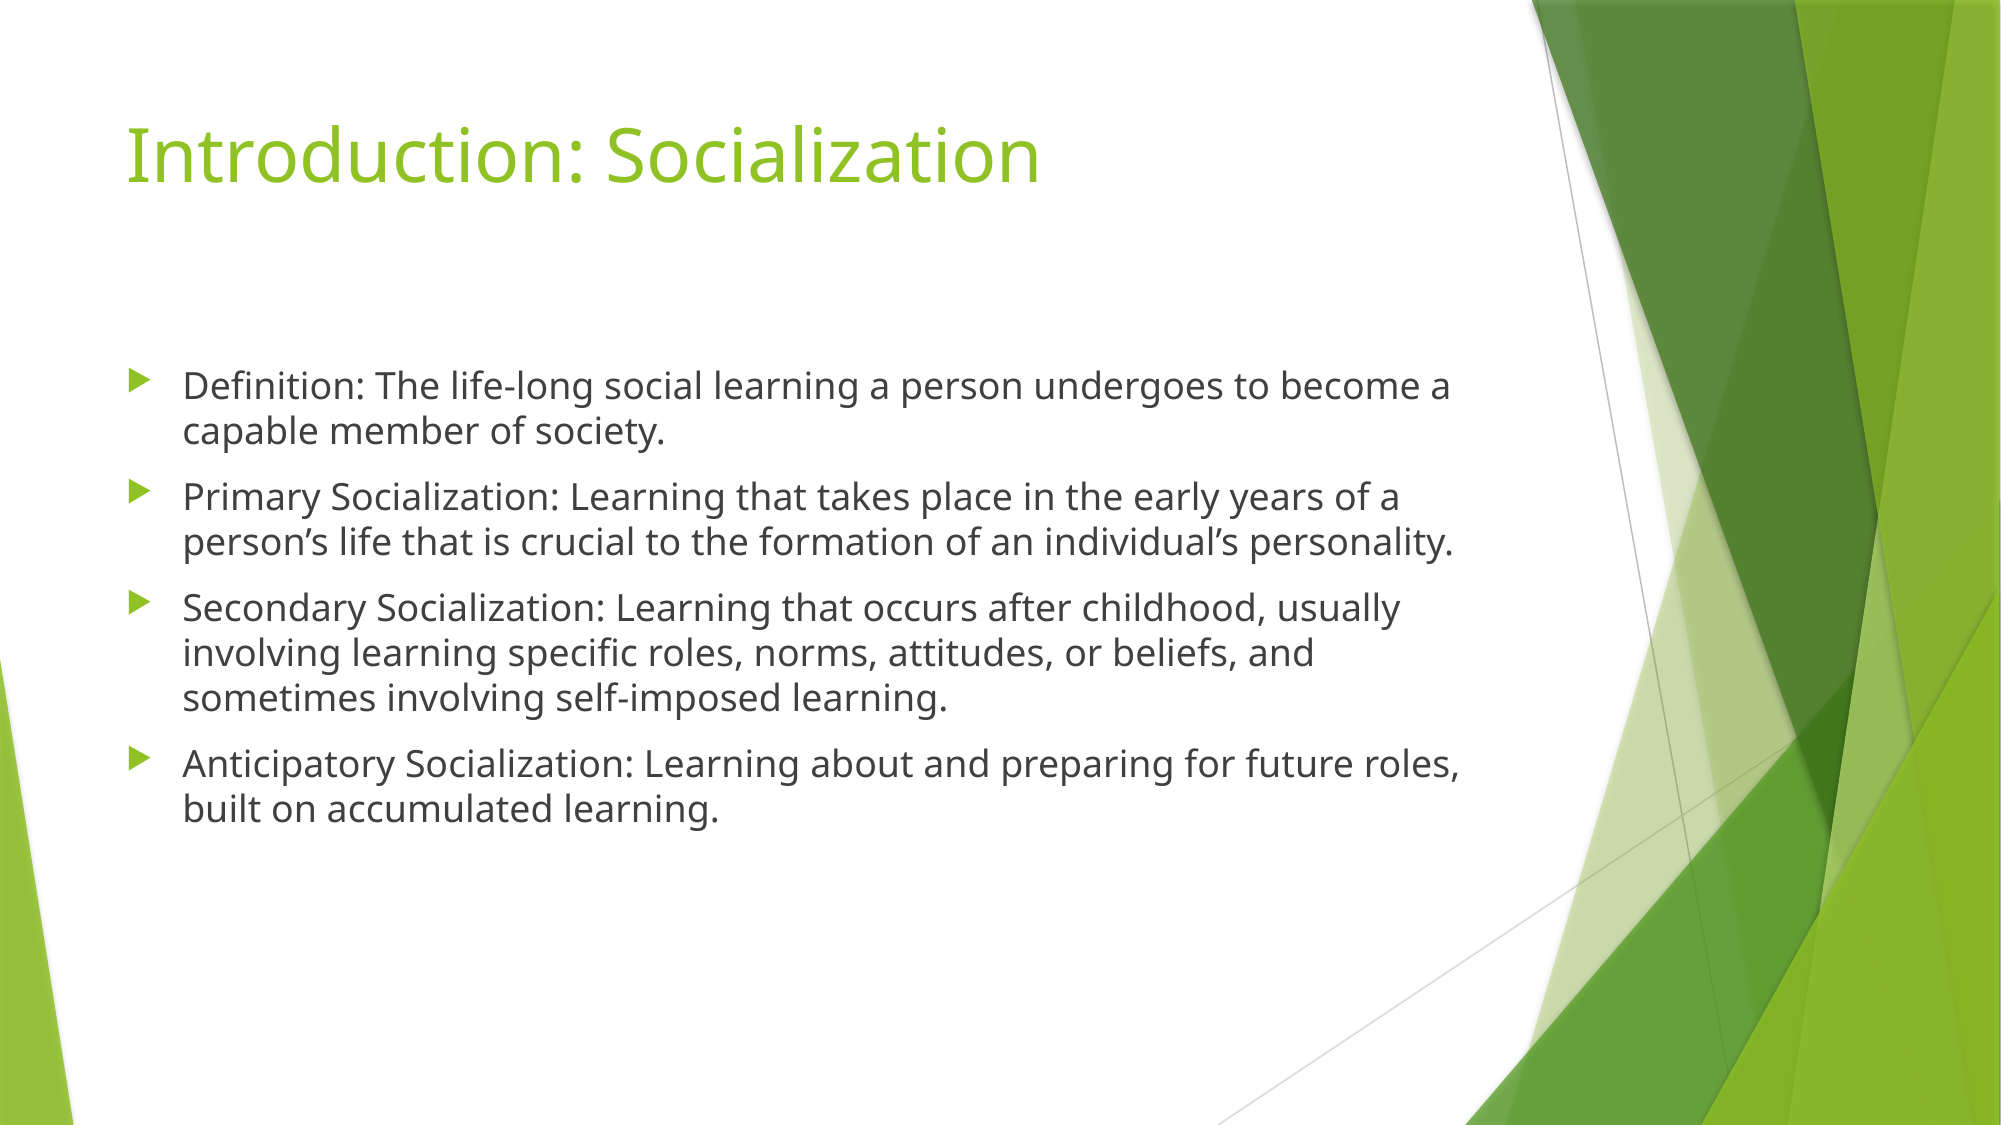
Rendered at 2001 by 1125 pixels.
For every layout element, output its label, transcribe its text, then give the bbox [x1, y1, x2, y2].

title Introduction: Socialization [111, 99, 1522, 317]
list Definition: The life-long social learning a person undergoes to become a capable member of society. Primary Socialization: Learning that takes place in the early years of a person’s life that is crucial to the formation of an individual’s personality. Secondary Socialization: Learning that occurs after childhood, usually involving learning specific roles, norms, attitudes, or beliefs, and sometimes involving self-imposed learning. Anticipatory Socialization: Learning about and preparing for future roles, built on accumulated learning. [111, 354, 1522, 992]
